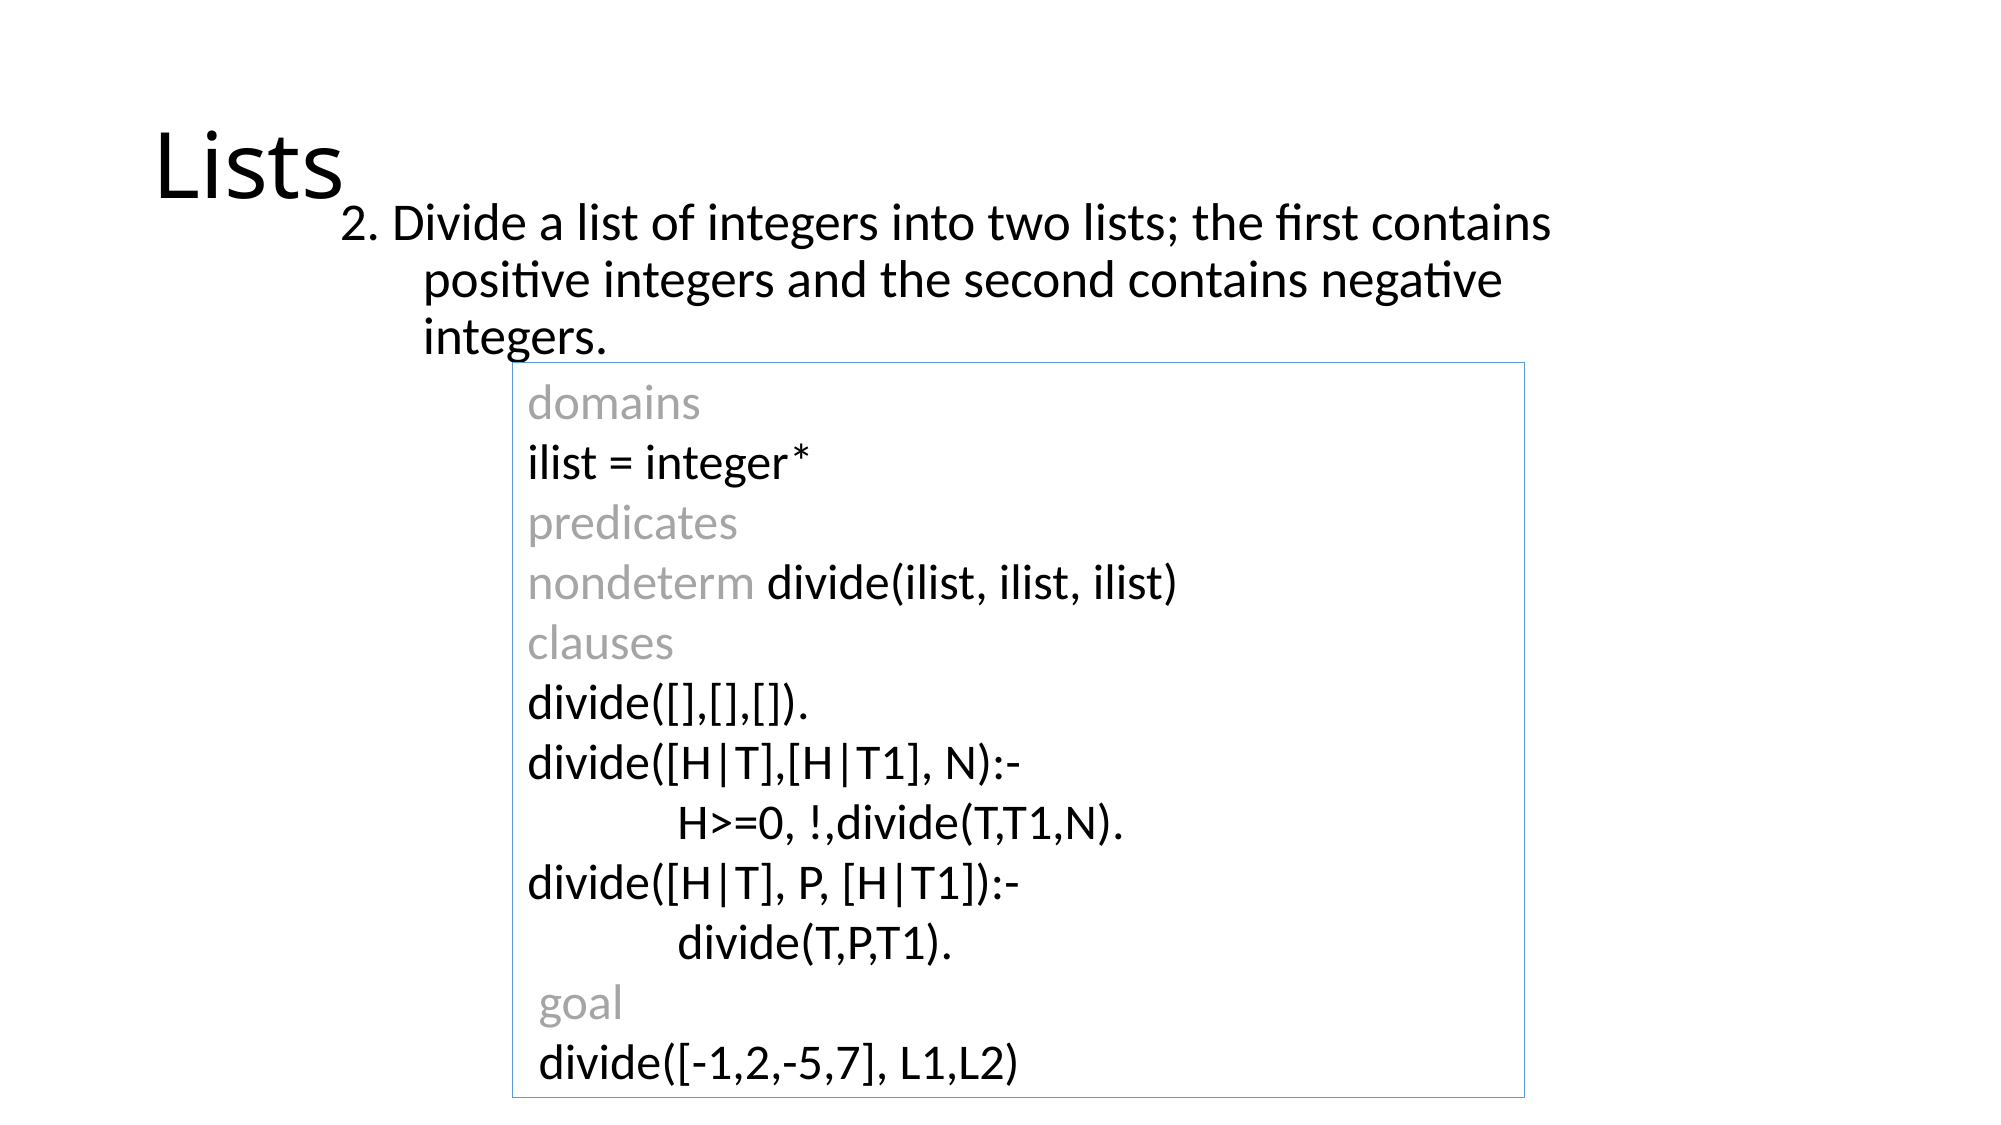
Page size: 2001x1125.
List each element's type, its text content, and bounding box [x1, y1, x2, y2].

list 2. Divide a list of integers into two lists; the first contains positive integers and the second contains negative integers. [324, 187, 1675, 375]
title Lists [137, 59, 1863, 278]
text_box domains ilist = integer* predicates nondeterm divide(ilist, ilist, ilist) clauses divide([],[],[]). divide([H|T],[H|T1], N):- H>=0, !,divide(T,T1,N). divide([H|T], P, [H|T1]):- divide(T,P,T1). goal divide([-1,2,-5,7], L1,L2) [512, 362, 1525, 1098]
